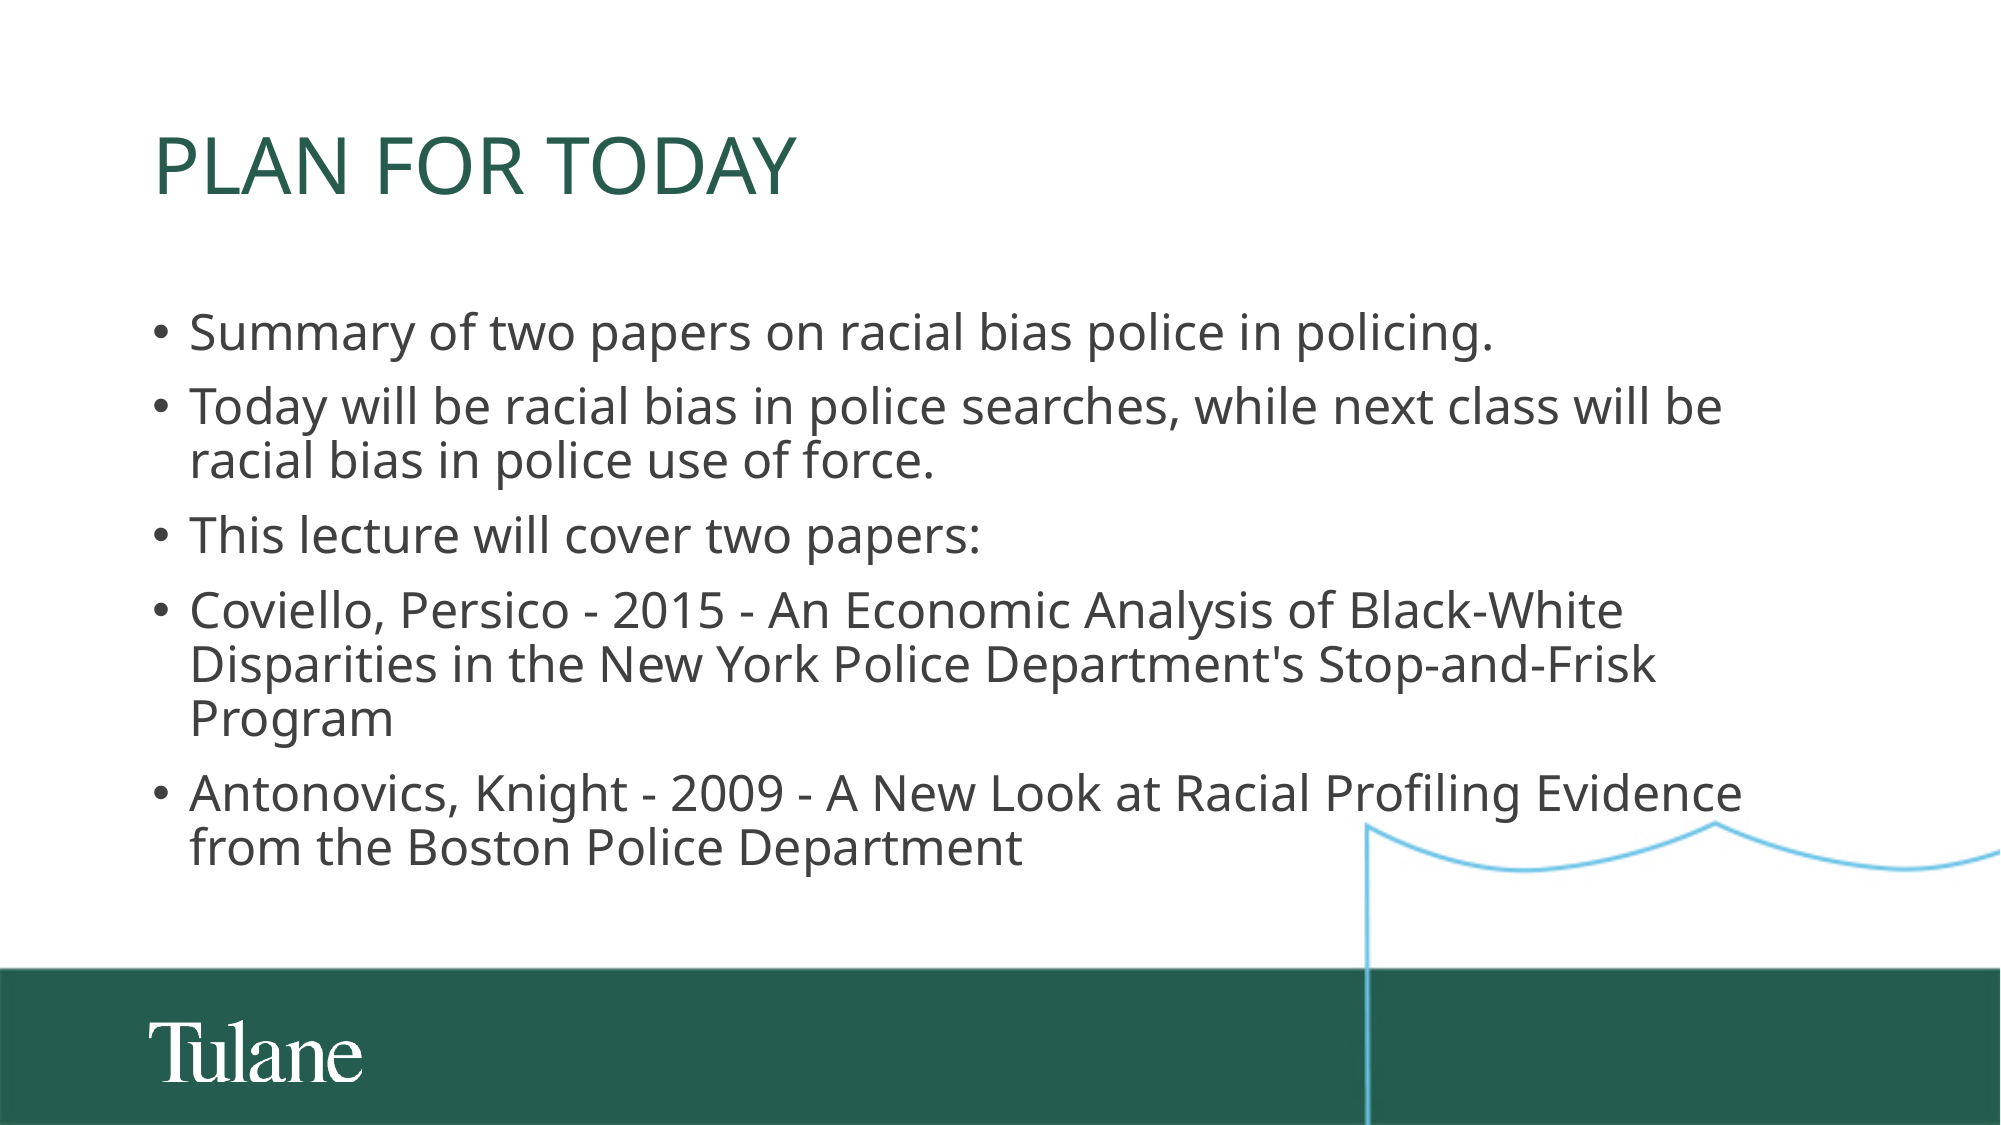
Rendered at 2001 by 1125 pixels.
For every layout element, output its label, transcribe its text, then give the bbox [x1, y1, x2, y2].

title Plan for today [137, 59, 1863, 278]
list Summary of two papers on racial bias police in policing. Today will be racial bias in police searches, while next class will be racial bias in police use of force. This lecture will cover two papers: Coviello, Persico - 2015 - An Economic Analysis of Black-White Disparities in the New York Police Department's Stop-and-Frisk Program Antonovics, Knight - 2009 - A New Look at Racial Profiling Evidence from the Boston Police Department [137, 299, 1863, 1014]
picture [0, 0, 2001, 1125]
